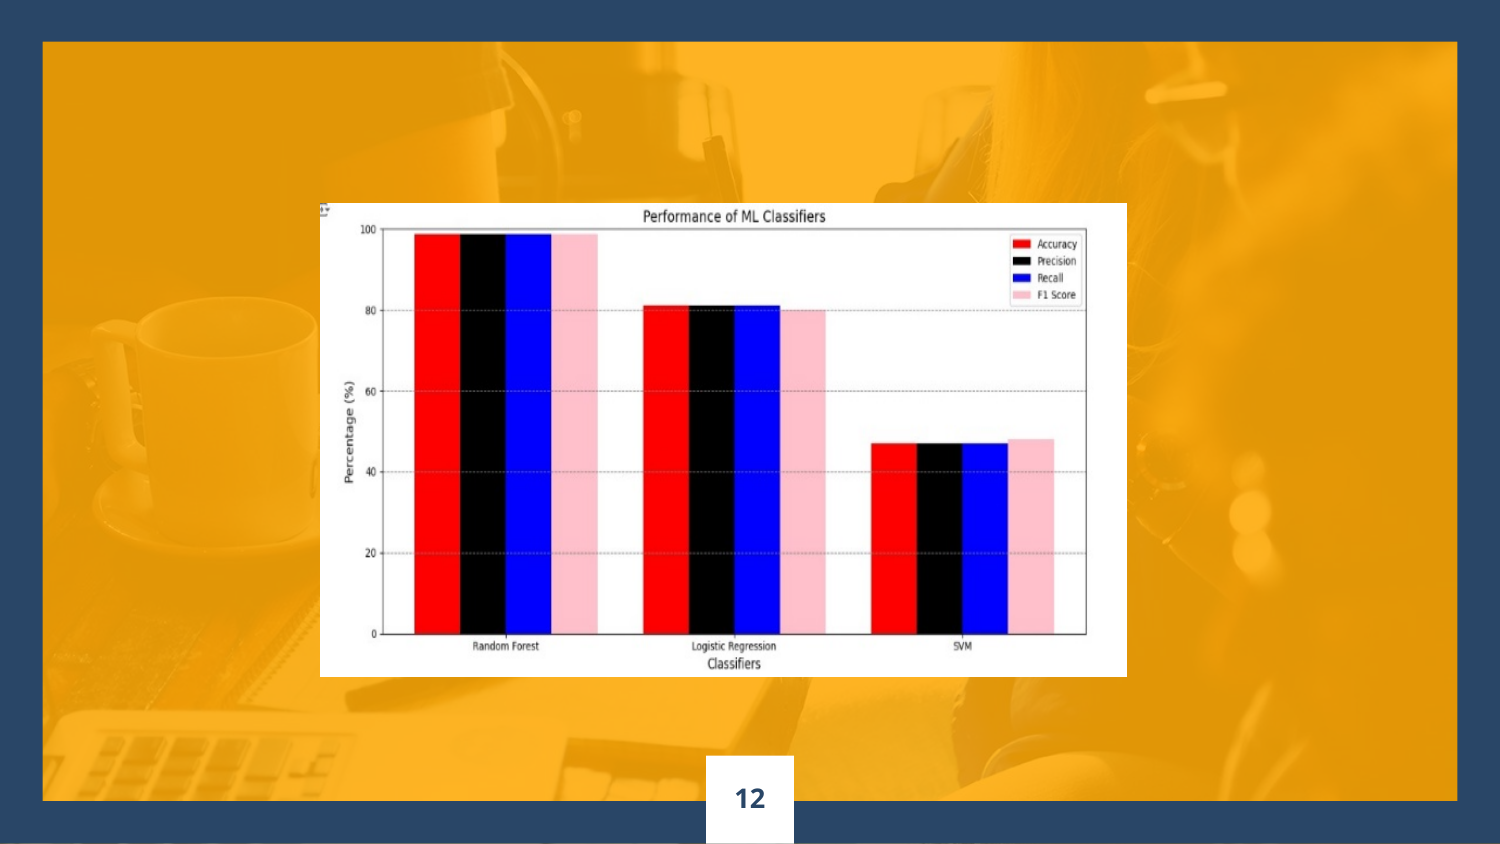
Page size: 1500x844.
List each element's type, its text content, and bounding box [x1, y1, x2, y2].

slide_number 12 [705, 755, 794, 844]
picture [319, 203, 1127, 677]
